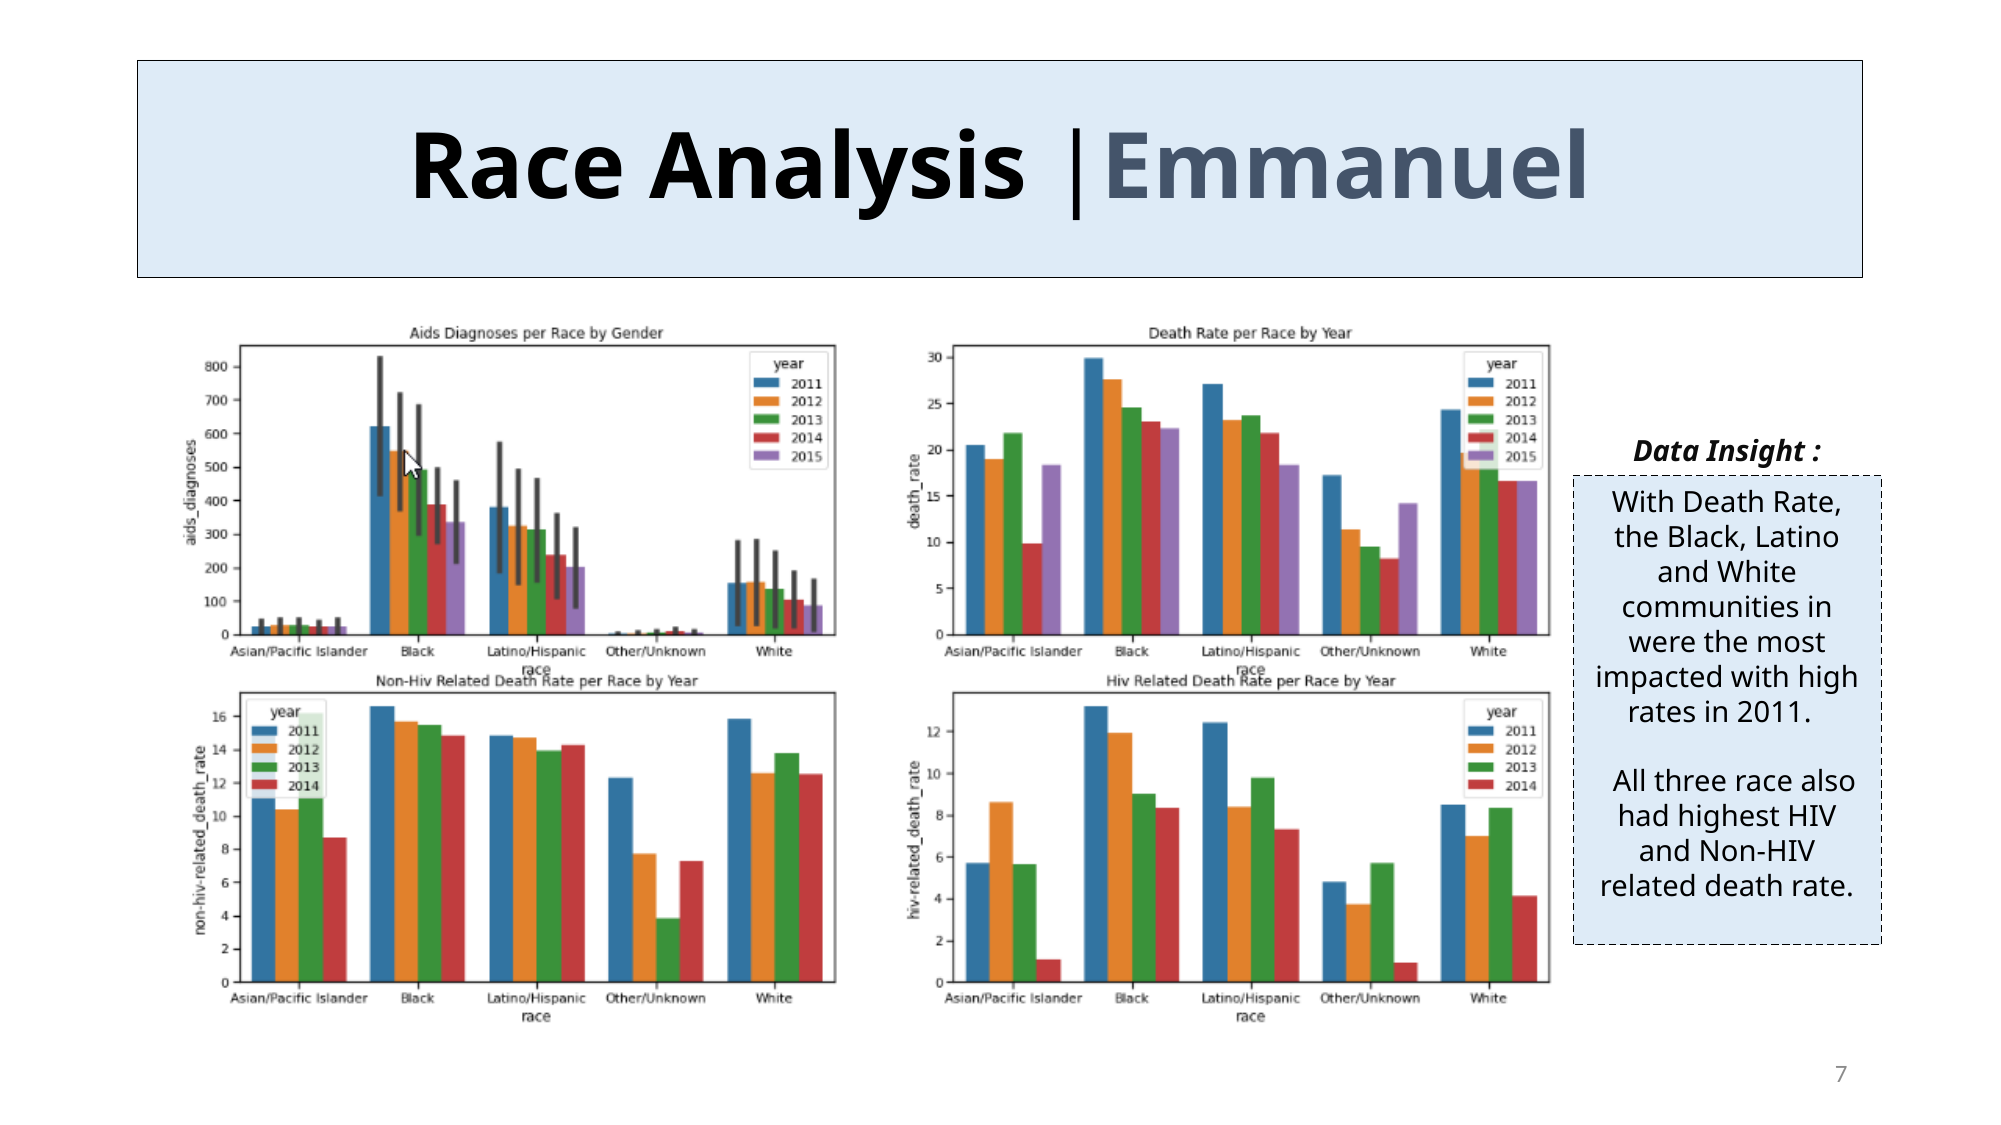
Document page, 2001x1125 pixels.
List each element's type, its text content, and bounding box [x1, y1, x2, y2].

text_box With Death Rate, the Black, Latino and White communities in were the most impacted with high rates in 2011. All three race also had highest HIV and Non-HIV related death rate. [1614, 475, 1882, 945]
text_box Data Insight : [1614, 425, 1882, 475]
slide_number 7 [1412, 1042, 1863, 1103]
picture [149, 317, 1614, 1038]
title Race Analysis |Emmanuel [137, 59, 1863, 278]
